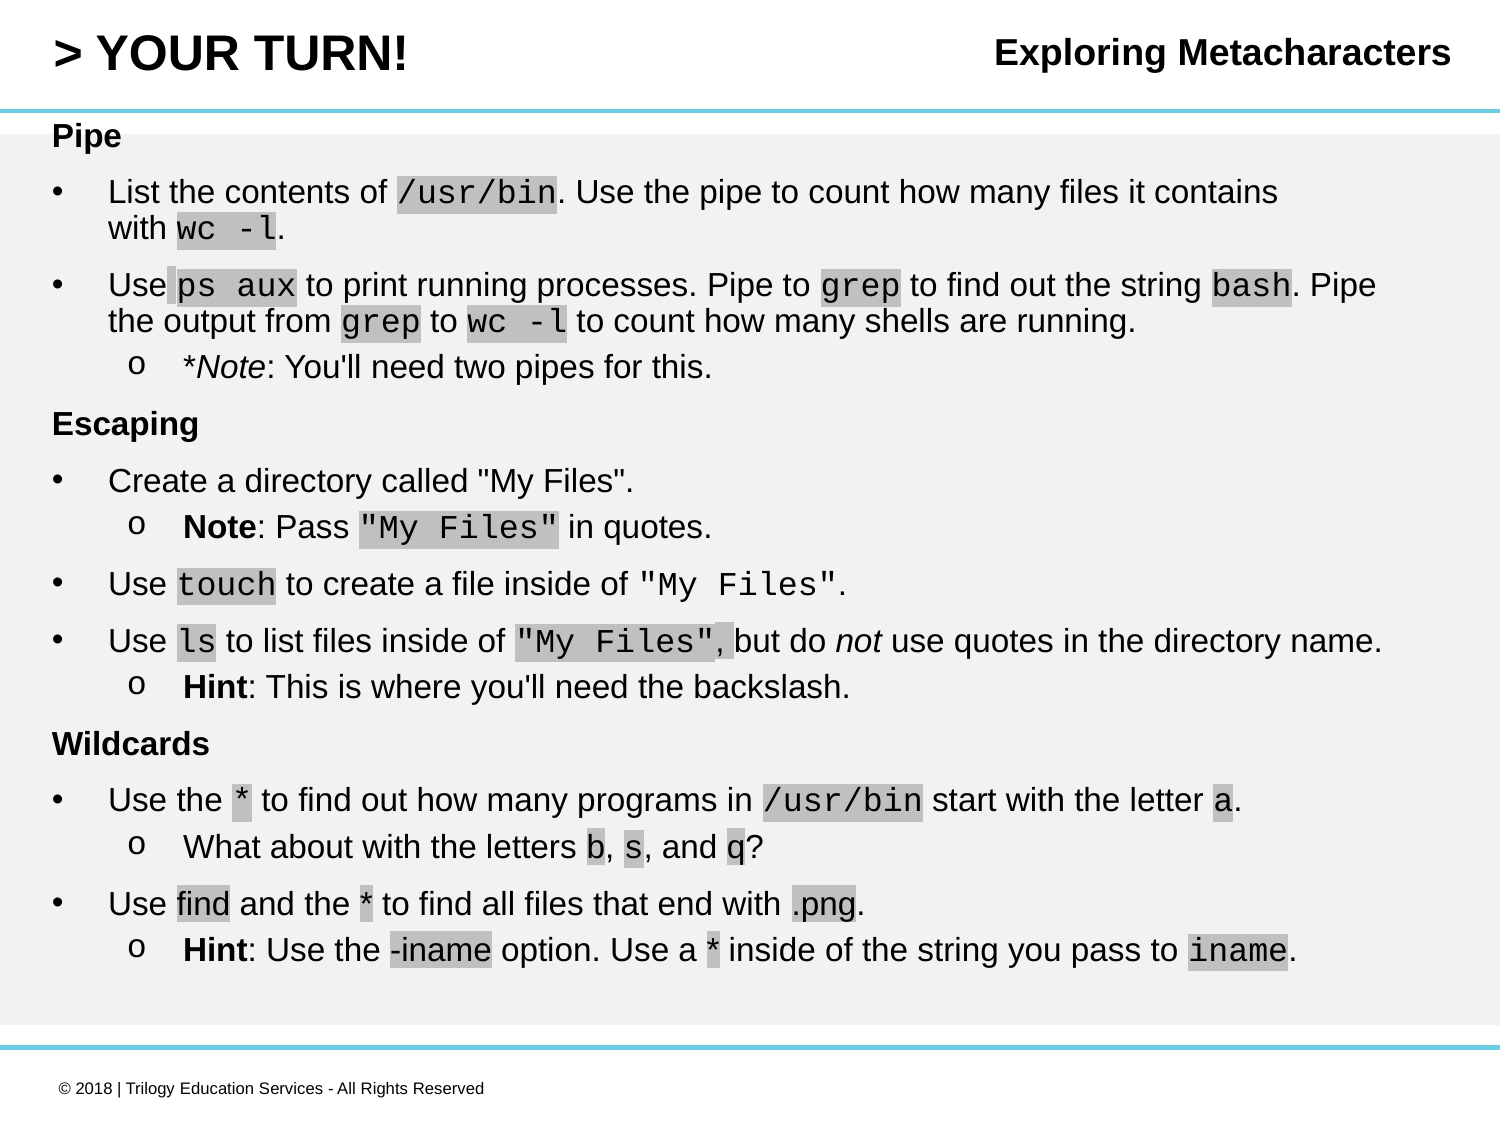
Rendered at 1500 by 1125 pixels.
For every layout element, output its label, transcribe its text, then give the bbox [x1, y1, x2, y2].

list Exploring Metacharacters [675, 13, 1468, 81]
list Pipe List the contents of /usr/bin. Use the pipe to count how many files it contains with wc -l. Use ps aux to print running processes. Pipe to grep to find out the string bash. Pipe the output from grep to wc -l to count how many shells are running. *Note: You'll need two pipes for this. Escaping Create a directory called "My Files". Note: Pass "My Files" in quotes. Use touch to create a file inside of "My Files". Use ls to list files inside of "My Files", but do not use quotes in the directory name. Hint: This is where you'll need the backslash. Wildcards Use the * to find out how many programs in /usr/bin start with the letter a. What about with the letters b, s, and q? Use find and the * to find all files that end with .png. Hint: Use the -iname option. Use a * inside of the string you pass to iname. [18, 110, 1411, 1029]
